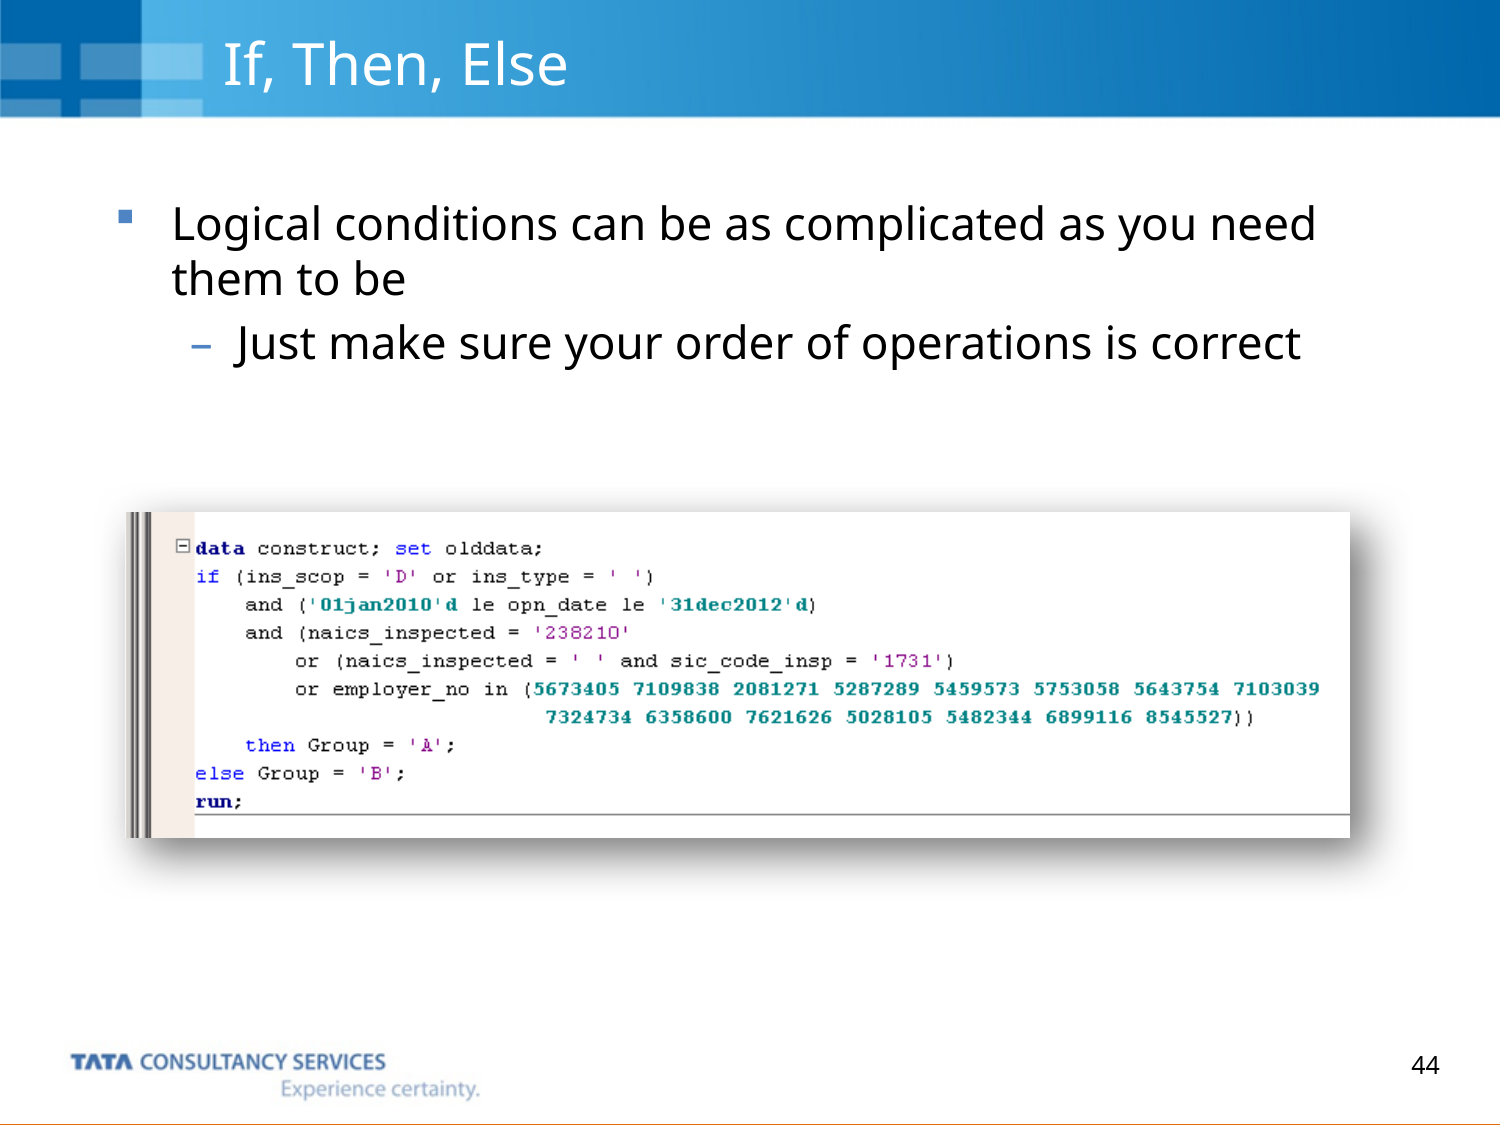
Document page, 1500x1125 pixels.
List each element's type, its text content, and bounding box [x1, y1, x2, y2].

picture [0, 0, 1500, 1124]
list Logical conditions can be as complicated as you need them to be Just make sure your order of operations is correct [99, 187, 1438, 963]
title If, Then, Else [208, 18, 1461, 107]
